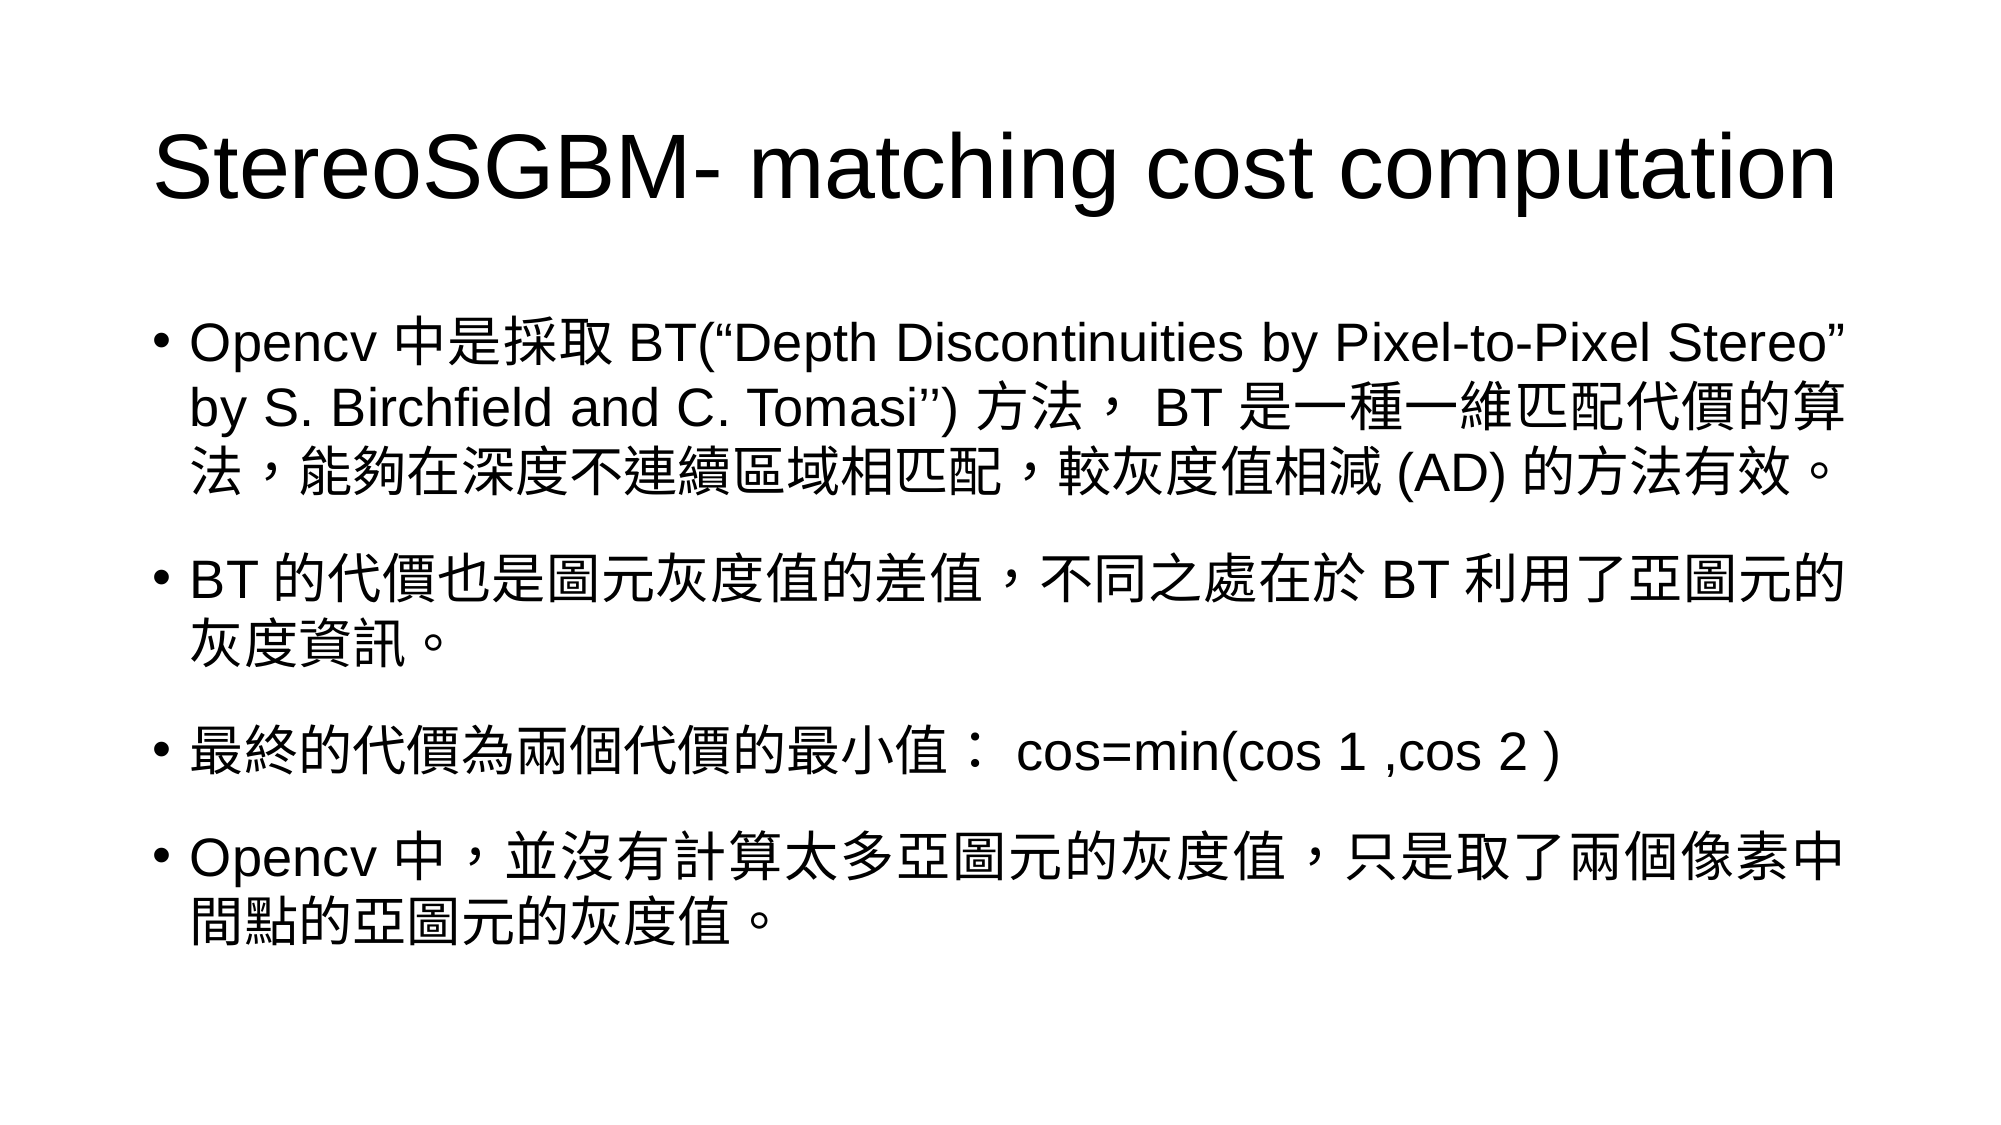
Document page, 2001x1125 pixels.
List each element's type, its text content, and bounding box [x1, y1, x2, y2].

list Opencv中是採取BT(“Depth Discontinuities by Pixel-to-Pixel Stereo” by S. Birchfield and C. Tomasi’’)方法，BT是一種一維匹配代價的算法，能夠在深度不連續區域相匹配，較灰度值相減(AD)的方法有效。 BT的代價也是圖元灰度值的差值，不同之處在於BT利用了亞圖元的灰度資訊。 最終的代價為兩個代價的最小值：cos=min(cos 1​ ,cos 2​ ) Opencv中，並沒有計算太多亞圖元的灰度值，只是取了兩個像素中間點的亞圖元的灰度值。 [137, 299, 1863, 1014]
title StereoSGBM- matching cost computation [137, 59, 1863, 278]
